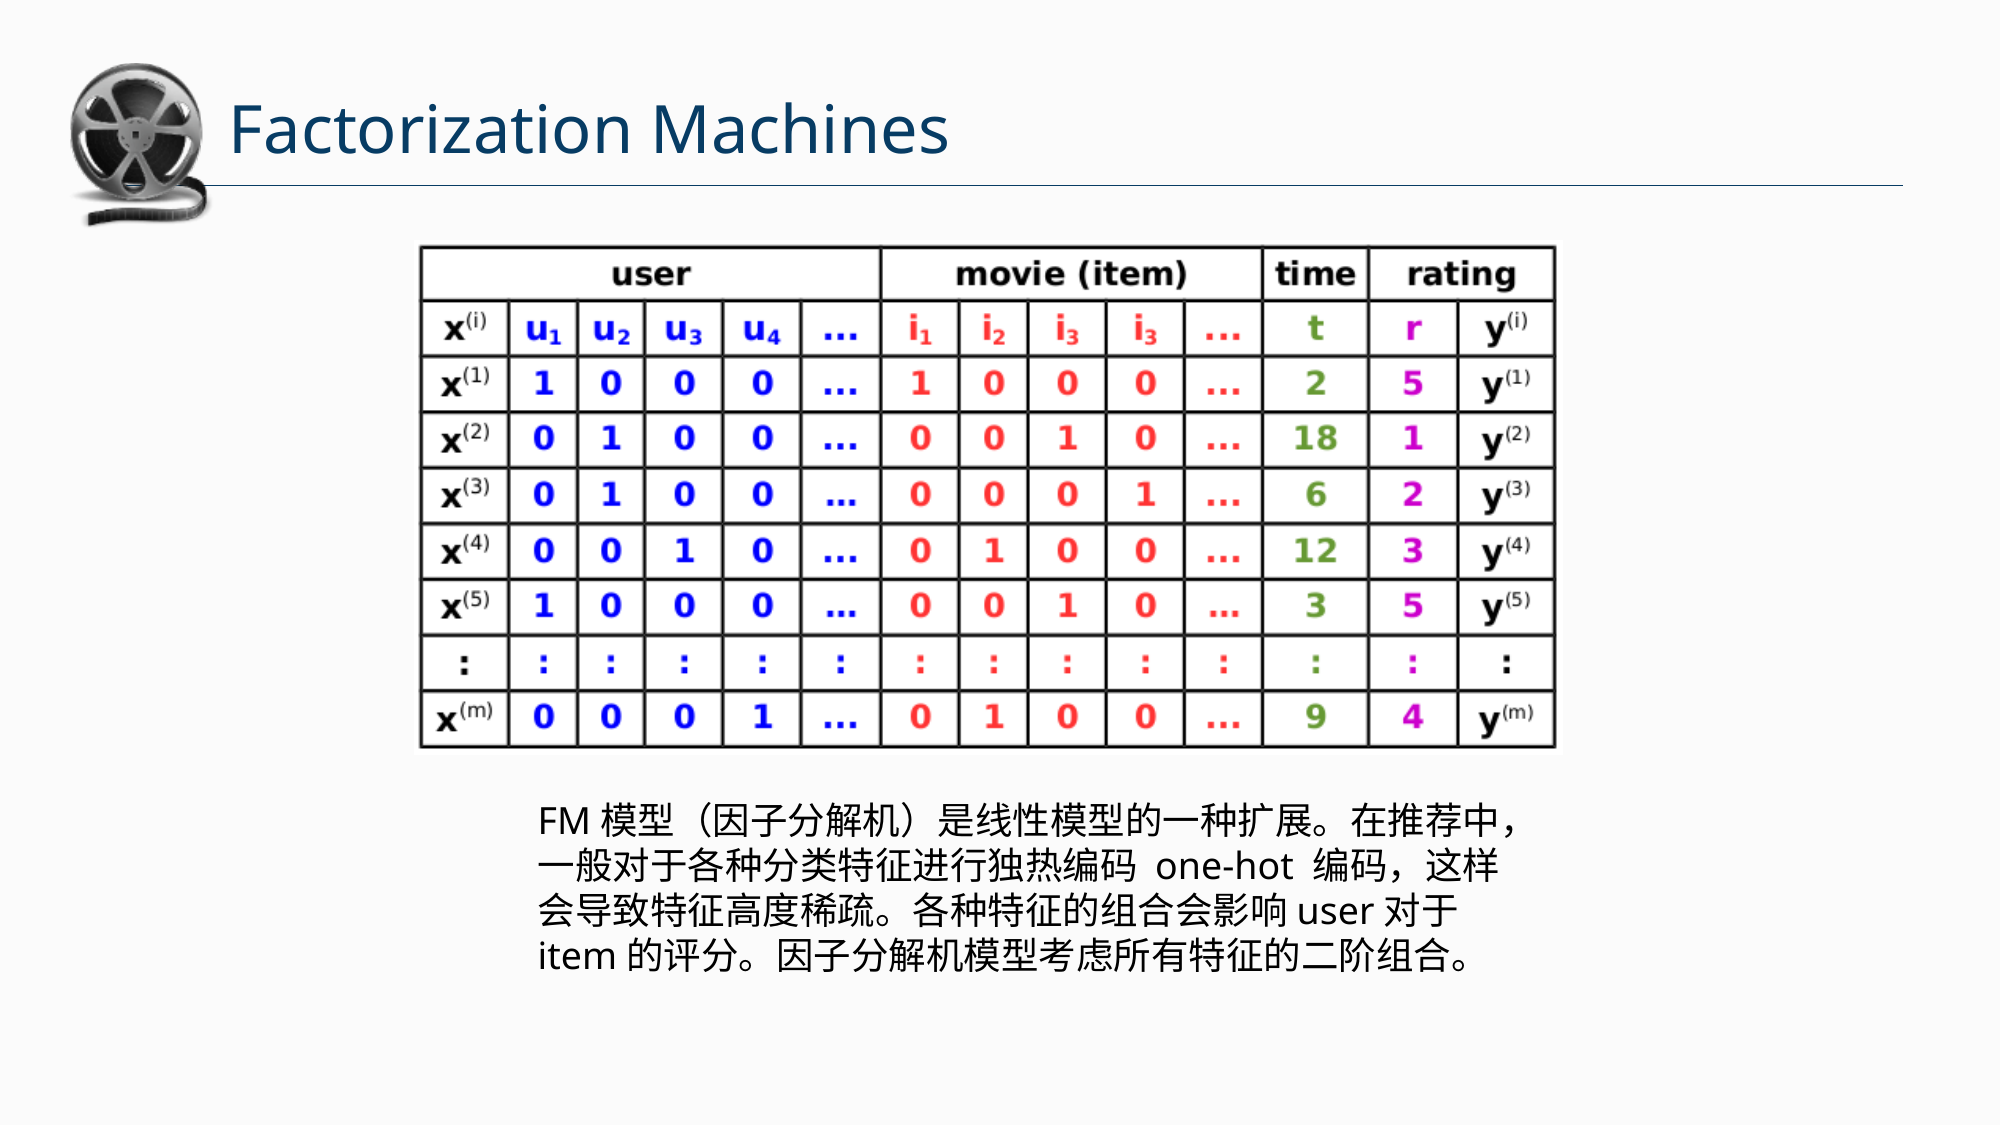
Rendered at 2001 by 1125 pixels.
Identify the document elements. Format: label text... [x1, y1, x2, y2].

text_box Factorization Machines [214, 79, 1222, 175]
text_box FM模型（因子分解机）是线性模型的一种扩展。在推荐中，一般对于各种分类特征进行独热编码 one-hot 编码，这样会导致特征高度稀疏。各种特征的组合会影响user对于item的评分。因子分解机模型考虑所有特征的二阶组合。 [522, 789, 1522, 985]
picture [0, 0, 2000, 1125]
